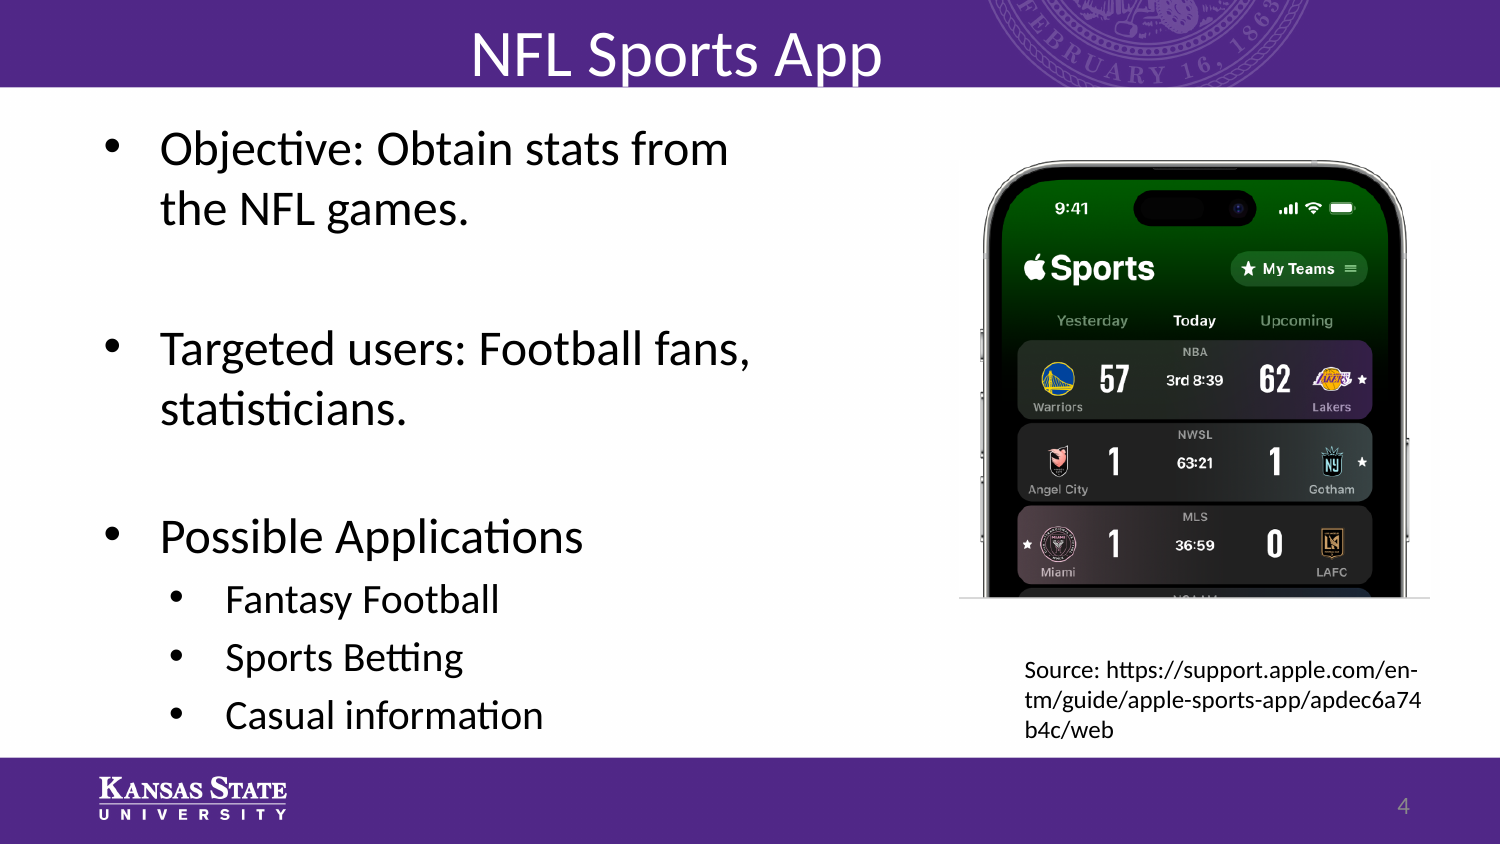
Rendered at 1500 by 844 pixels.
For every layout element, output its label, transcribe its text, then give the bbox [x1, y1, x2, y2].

text_box Source: https://support.apple.com/en-tm/guide/apple-sports-app/apdec6a74b4c/web [1009, 646, 1443, 752]
text_box Objective: Obtain stats from the NFL games. Targeted users: Football fans, statisticians. Possible Applications Fantasy Football Sports Betting Casual information [88, 107, 792, 737]
picture [0, 0, 1500, 844]
title NFL Sports App [455, 11, 1500, 87]
slide_number 4 [1074, 782, 1425, 828]
